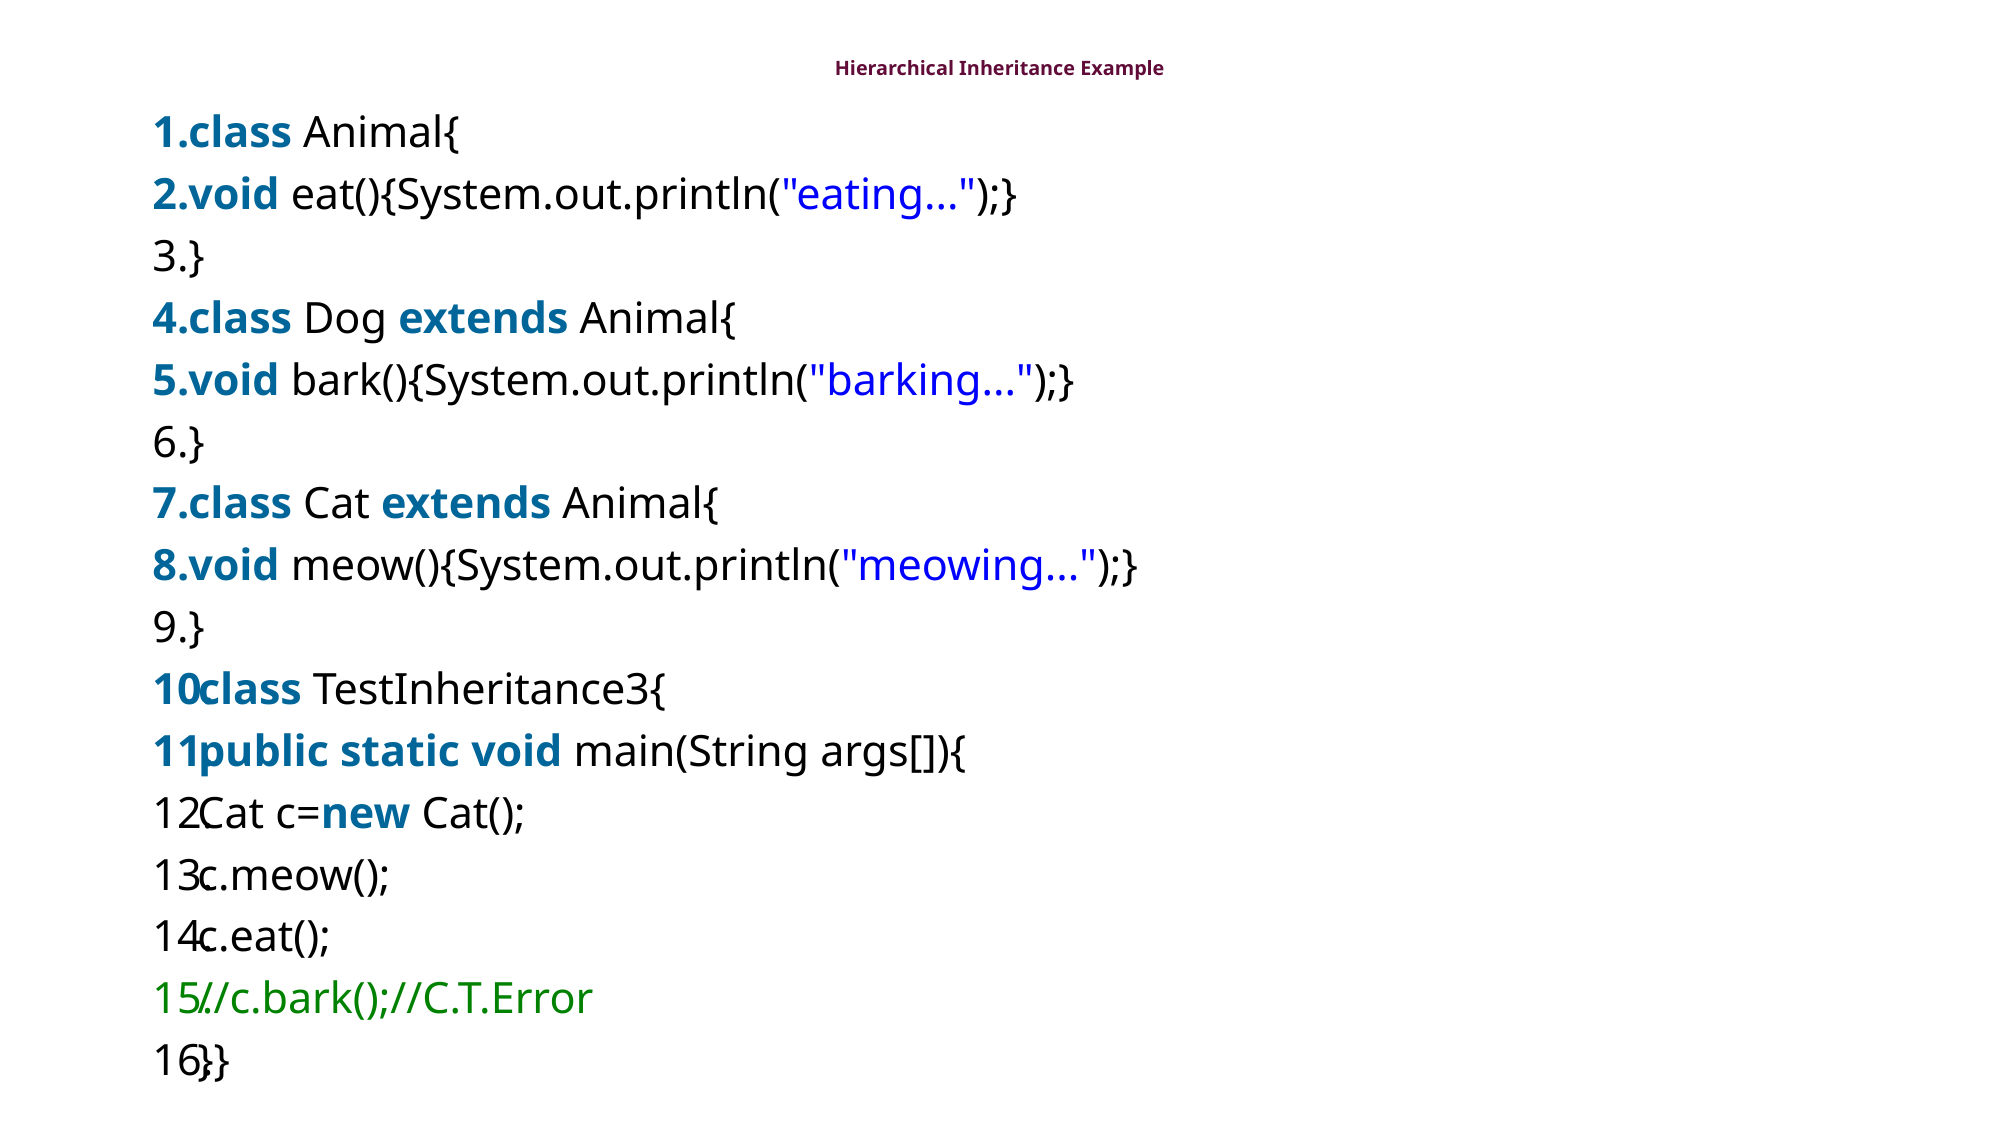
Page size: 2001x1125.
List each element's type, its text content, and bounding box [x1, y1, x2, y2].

title Hierarchical Inheritance Example [137, 29, 1863, 103]
list class Animal{ void eat(){System.out.println("eating...");} } class Dog extends Animal{ void bark(){System.out.println("barking...");} } class Cat extends Animal{ void meow(){System.out.println("meowing...");} } class TestInheritance3{ public static void main(String args[]){ Cat c=new Cat(); c.meow(); c.eat(); //c.bark();//C.T.Error }} [137, 103, 1863, 1096]
